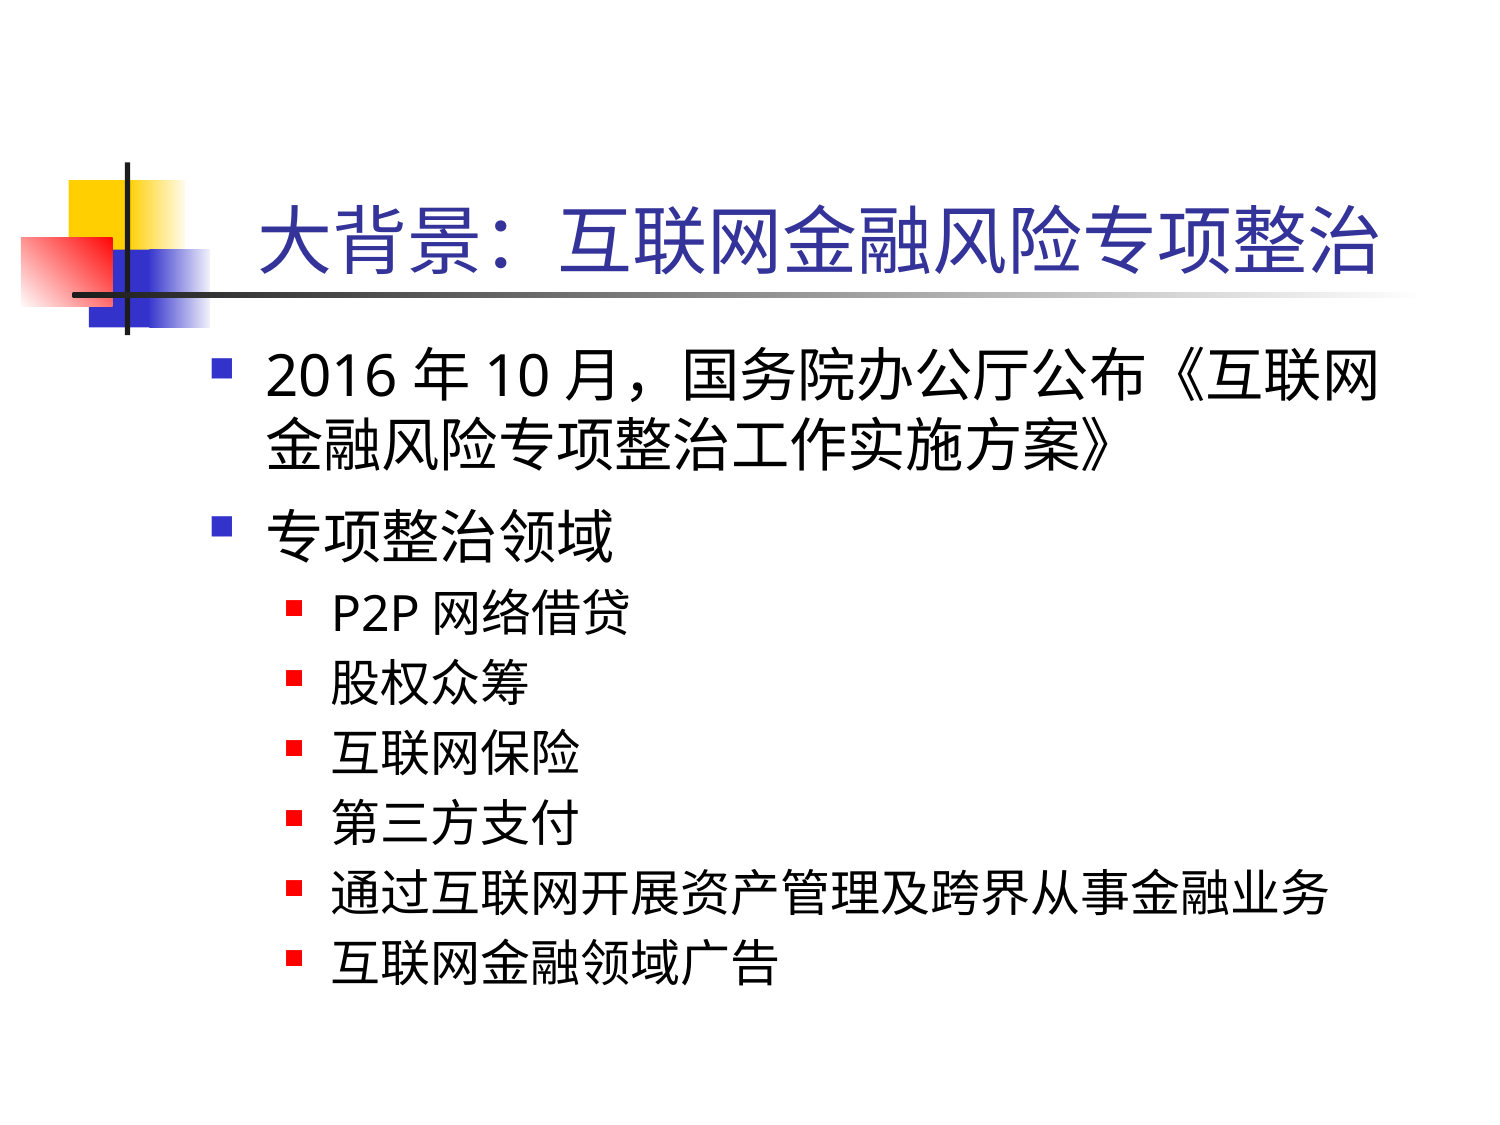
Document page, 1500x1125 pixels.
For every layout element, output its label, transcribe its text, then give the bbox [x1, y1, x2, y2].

title 大背景：互联网金融风险专项整治 [242, 159, 1425, 292]
list 2016年10月，国务院办公厅公布《互联网金融风险专项整治工作实施方案》 专项整治领域 P2P网络借贷 股权众筹 互联网保险 第三方支付 通过互联网开展资产管理及跨界从事金融业务 互联网金融领域广告 [193, 331, 1436, 1006]
